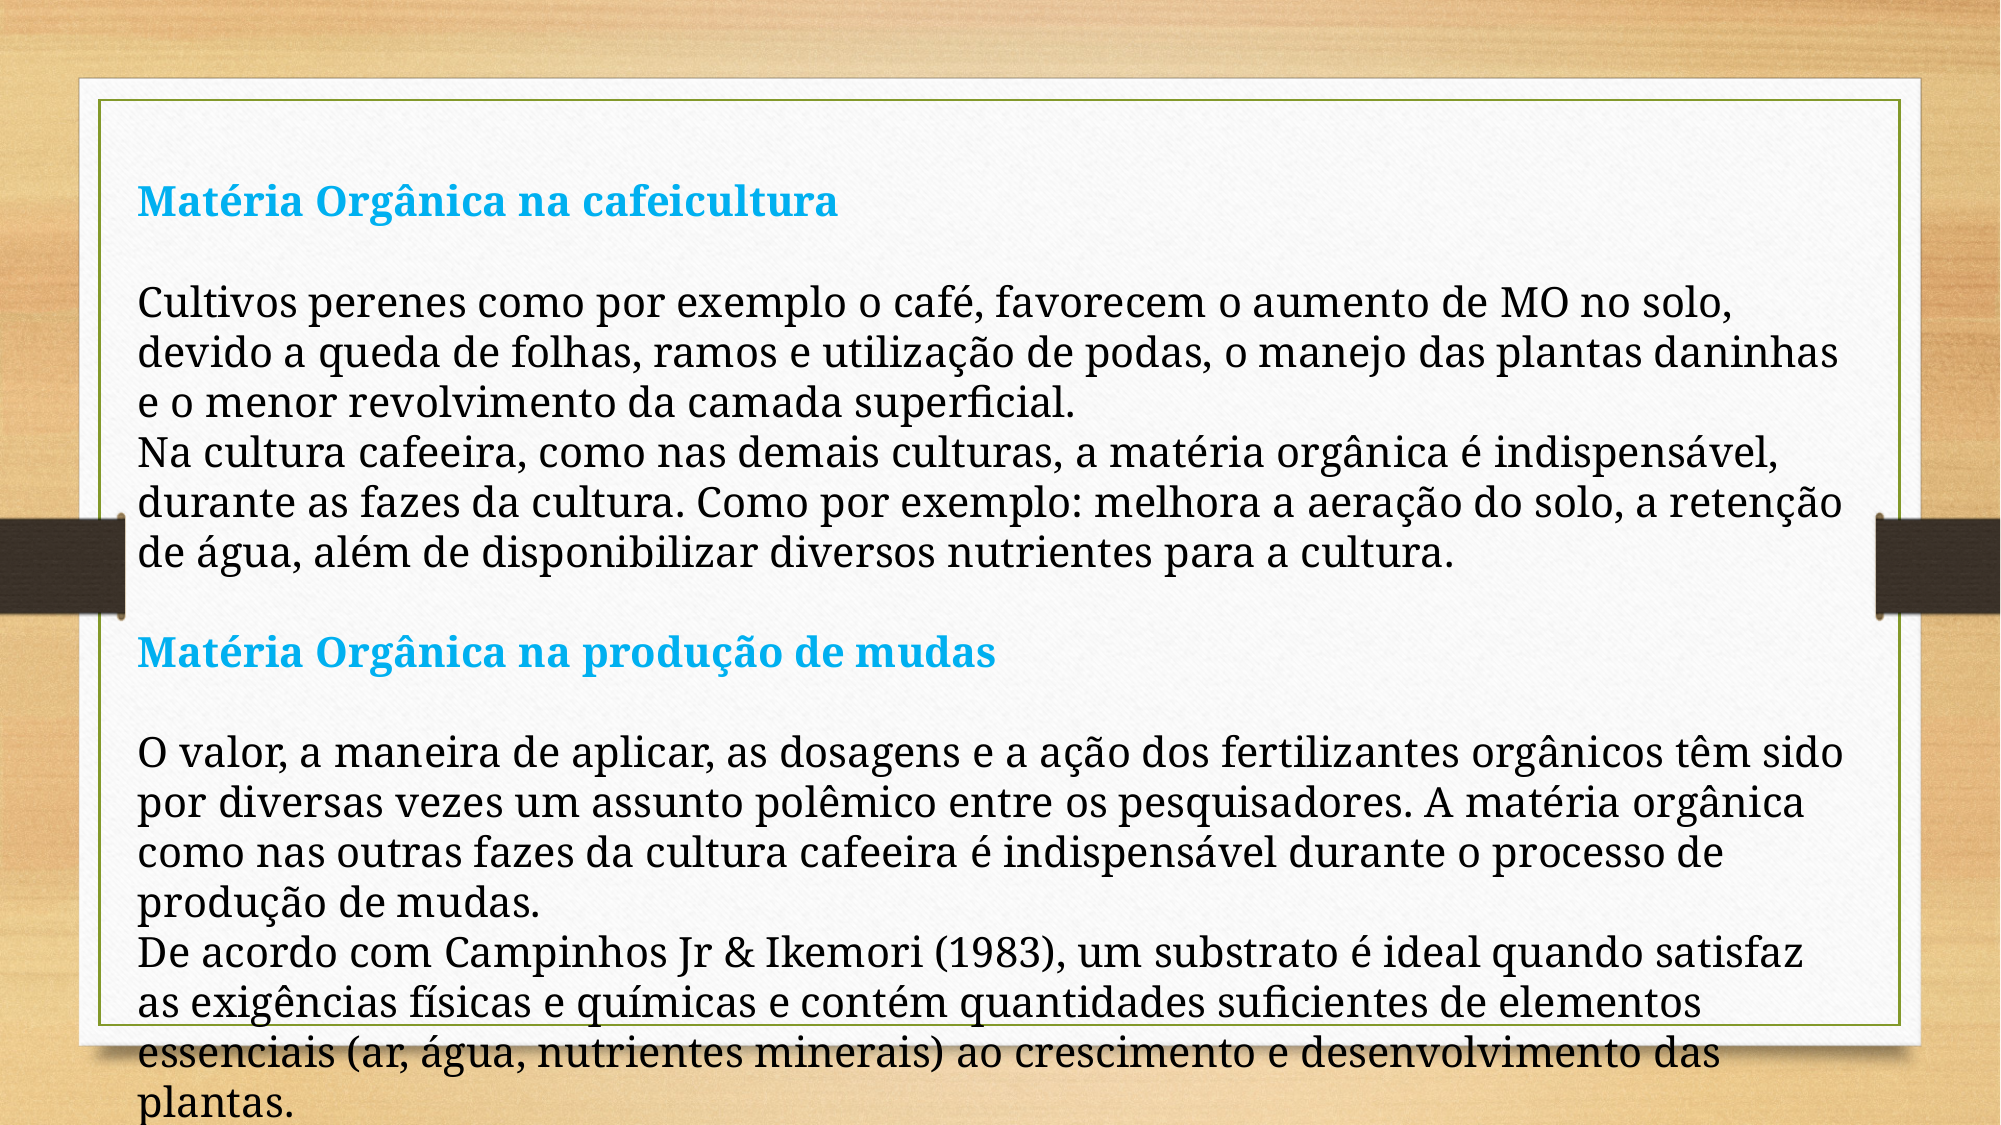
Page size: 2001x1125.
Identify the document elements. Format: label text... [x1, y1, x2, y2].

picture [0, 0, 2001, 1125]
text_box Matéria Orgânica na cafeicultura Cultivos perenes como por exemplo o café, favorecem o aumento de MO no solo, devido a queda de folhas, ramos e utilização de podas, o manejo das plantas daninhas e o menor revolvimento da camada superficial. Na cultura cafeeira, como nas demais culturas, a matéria orgânica é indispensável, durante as fazes da cultura. Como por exemplo: melhora a aeração do solo, a retenção de água, além de disponibilizar diversos nutrientes para a cultura. Matéria Orgânica na produção de mudas O valor, a maneira de aplicar, as dosagens e a ação dos fertilizantes orgânicos têm sido por diversas vezes um assunto polêmico entre os pesquisadores. A matéria orgânica como nas outras fazes da cultura cafeeira é indispensável durante o processo de produção de mudas. De acordo com Campinhos Jr & Ikemori (1983), um substrato é ideal quando satisfaz as exigências físicas e químicas e contém quantidades suficientes de elementos essenciais (ar, água, nutrientes minerais) ao crescimento e desenvolvimento das plantas. [123, 167, 1872, 1125]
